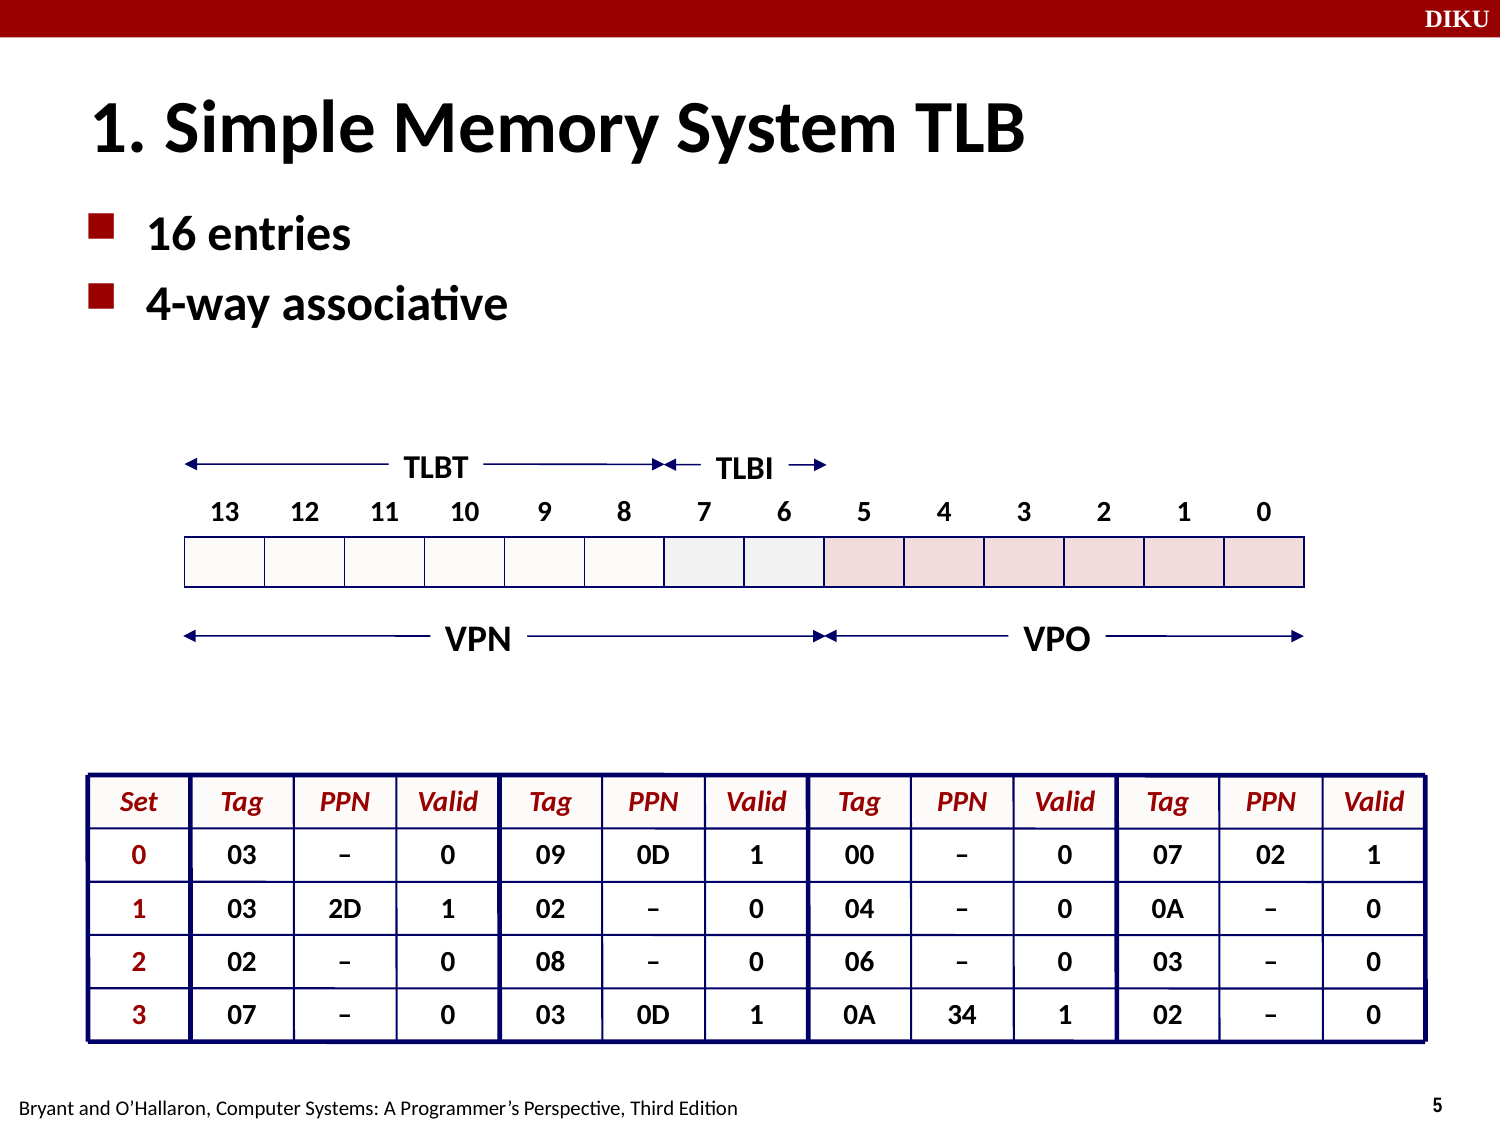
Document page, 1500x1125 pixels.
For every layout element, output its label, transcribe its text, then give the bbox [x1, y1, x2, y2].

text_box [528, 629, 826, 643]
text_box 13 [184, 487, 264, 538]
text_box – [1220, 936, 1322, 988]
text_box Tag [809, 776, 910, 828]
text_box 0 [706, 935, 808, 988]
text_box 03 [191, 829, 293, 881]
text_box 1 [705, 829, 808, 881]
text_box – [1220, 989, 1322, 1041]
text_box [825, 629, 1008, 643]
text_box PPN [294, 776, 396, 828]
text_box 12 [264, 487, 344, 538]
text_box Valid [705, 776, 808, 828]
text_box [1106, 629, 1304, 643]
text_box 03 [1117, 936, 1219, 988]
text_box 09 [500, 829, 602, 881]
text_box [664, 538, 744, 588]
text_box 00 [809, 829, 911, 881]
text_box [183, 629, 430, 643]
text_box 1. Simple Memory System TLB [75, 75, 1174, 169]
text_box – [603, 882, 705, 934]
text_box 03 [500, 989, 602, 1041]
text_box 5 [824, 487, 904, 538]
text_box – [294, 829, 396, 881]
text_box Tag [1117, 776, 1219, 828]
text_box 0 [88, 829, 190, 881]
text_box 07 [1117, 829, 1219, 881]
text_box 0 [706, 882, 808, 935]
text_box 11 [344, 487, 424, 538]
text_box 0D [603, 829, 705, 881]
text_box 0A [809, 989, 911, 1041]
text_box [744, 538, 824, 588]
text_box [1144, 538, 1223, 588]
text_box [184, 457, 388, 471]
text_box [184, 538, 264, 588]
text_box Valid [397, 776, 499, 828]
text_box [484, 458, 665, 471]
text_box 7 [664, 487, 744, 538]
text_box 0 [397, 935, 499, 988]
text_box 9 [504, 487, 584, 538]
text_box 0D [603, 989, 705, 1041]
text_box 0A [1117, 882, 1219, 935]
text_box 6 [744, 487, 824, 538]
text_box 02 [1220, 829, 1322, 881]
text_box 2 [88, 935, 190, 988]
text_box 02 [1117, 989, 1219, 1041]
text_box [344, 538, 424, 588]
text_box [984, 538, 1064, 588]
text_box 2 [1064, 487, 1144, 538]
text_box 8 [584, 487, 664, 538]
text_box 0 [397, 829, 499, 881]
text_box 02 [500, 882, 602, 934]
text_box Tag [191, 774, 293, 828]
text_box – [294, 989, 396, 1041]
text_box [424, 538, 504, 588]
text_box – [911, 829, 1013, 881]
text_box [789, 458, 827, 472]
text_box [584, 538, 664, 588]
text_box 1 [1014, 989, 1116, 1041]
text_box 2D [294, 882, 396, 934]
text_box 02 [191, 935, 293, 988]
text_box [264, 538, 344, 588]
text_box 08 [500, 935, 602, 988]
text_box Tag [500, 776, 602, 828]
text_box Valid [1014, 776, 1116, 828]
text_box 4 [904, 487, 984, 538]
text_box – [603, 935, 705, 988]
text_box 06 [809, 936, 911, 988]
text_box 3 [984, 487, 1064, 538]
text_box PPN [911, 776, 1013, 828]
text_box PPN [1220, 776, 1322, 828]
text_box – [912, 936, 1013, 988]
text_box 0 [1014, 829, 1116, 881]
text_box TLBT [388, 443, 484, 499]
text_box Set [88, 775, 190, 828]
text_box TLBI [700, 444, 789, 499]
text_box [904, 538, 984, 588]
text_box [504, 538, 584, 588]
text_box 16 entries 4-way associative [74, 193, 1438, 1050]
text_box 07 [191, 989, 293, 1041]
text_box [1223, 538, 1304, 588]
text_box 1 [1323, 829, 1425, 881]
text_box 1 [397, 882, 499, 934]
text_box 04 [809, 882, 911, 935]
text_box – [1220, 882, 1322, 935]
text_box 1 [88, 882, 190, 934]
text_box 0 [1323, 936, 1425, 988]
text_box 1 [1144, 487, 1223, 538]
text_box 0 [1323, 882, 1425, 935]
text_box 34 [912, 989, 1013, 1041]
text_box – [294, 935, 396, 988]
text_box Valid [1323, 776, 1425, 828]
text_box 0 [397, 989, 499, 1041]
text_box – [912, 882, 1013, 935]
text_box 1 [706, 989, 808, 1041]
text_box 0 [1014, 882, 1116, 935]
text_box VPO [1008, 612, 1106, 672]
text_box [664, 458, 700, 471]
text_box VPN [430, 612, 528, 672]
text_box 0 [1323, 989, 1425, 1041]
text_box 0 [1223, 487, 1304, 538]
text_box PPN [603, 776, 704, 828]
text_box 3 [88, 989, 190, 1041]
text_box 10 [424, 487, 504, 538]
text_box [824, 538, 904, 588]
text_box 0 [1014, 936, 1116, 988]
text_box 03 [191, 882, 293, 934]
text_box [1064, 538, 1144, 588]
